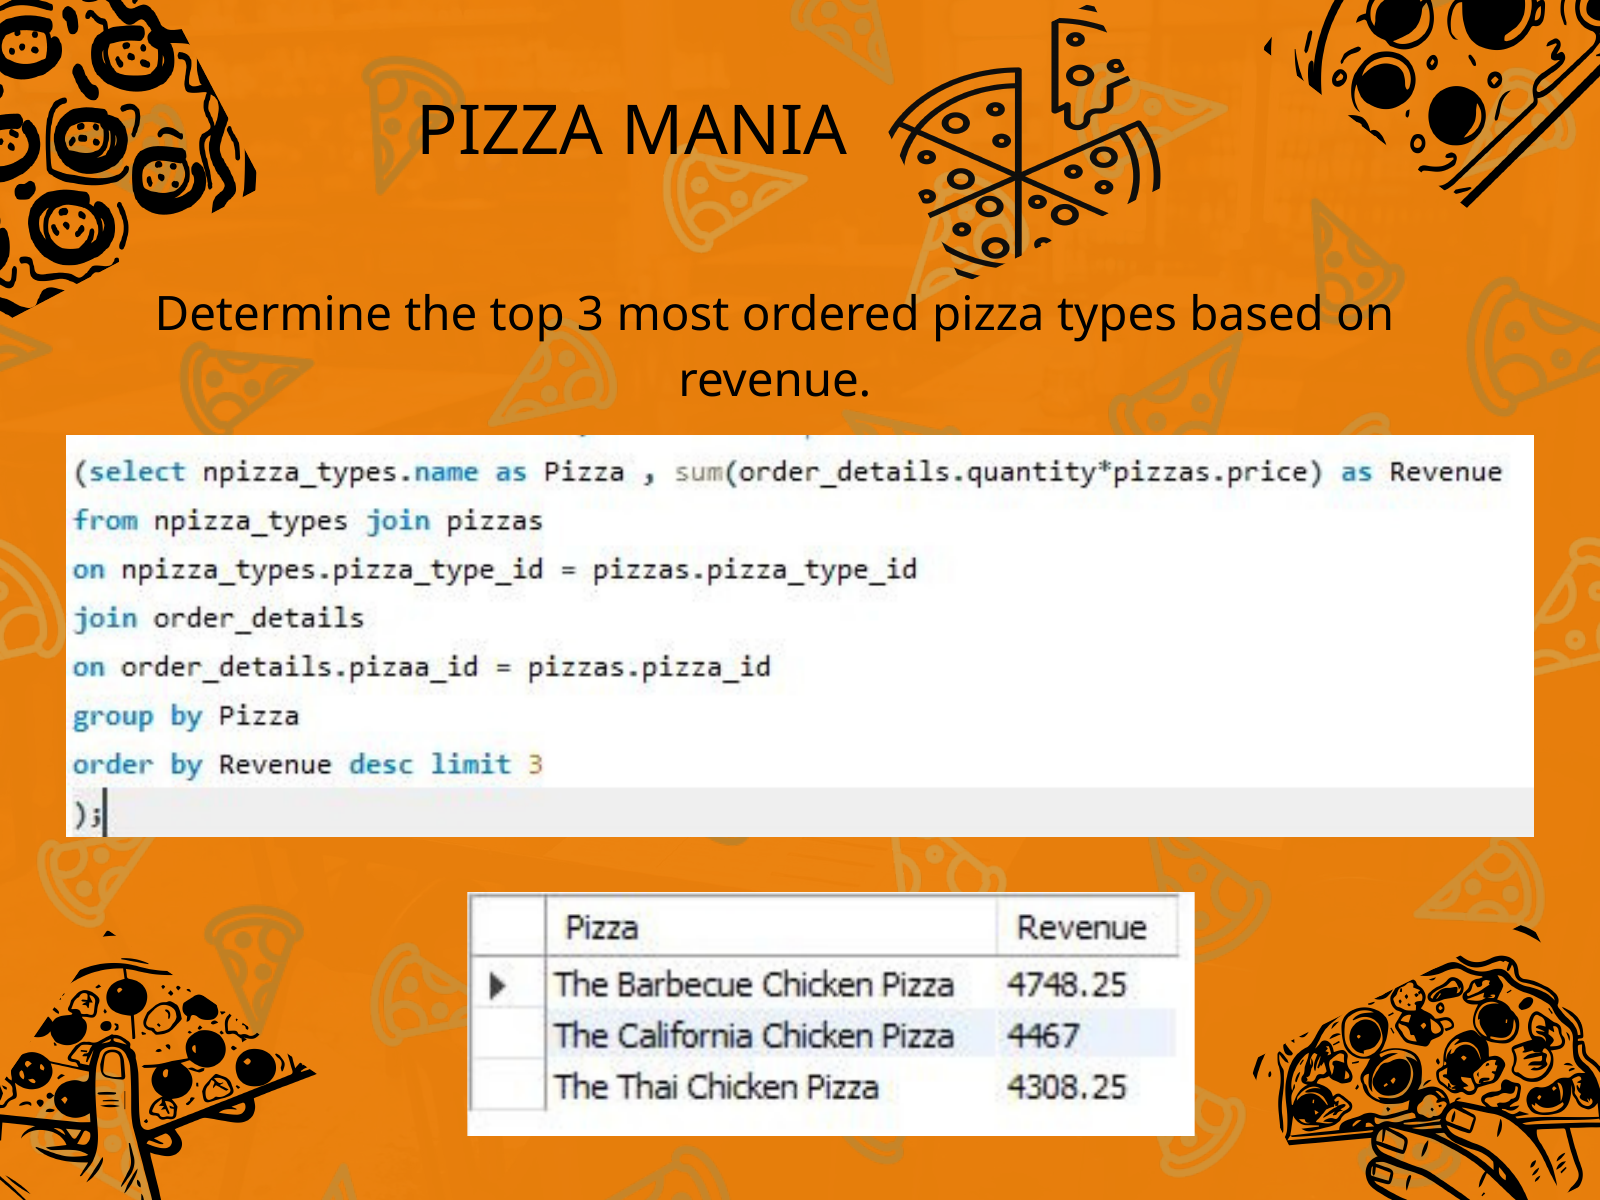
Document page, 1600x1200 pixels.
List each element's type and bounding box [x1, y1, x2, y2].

text_box [0, 0, 1600, 1200]
